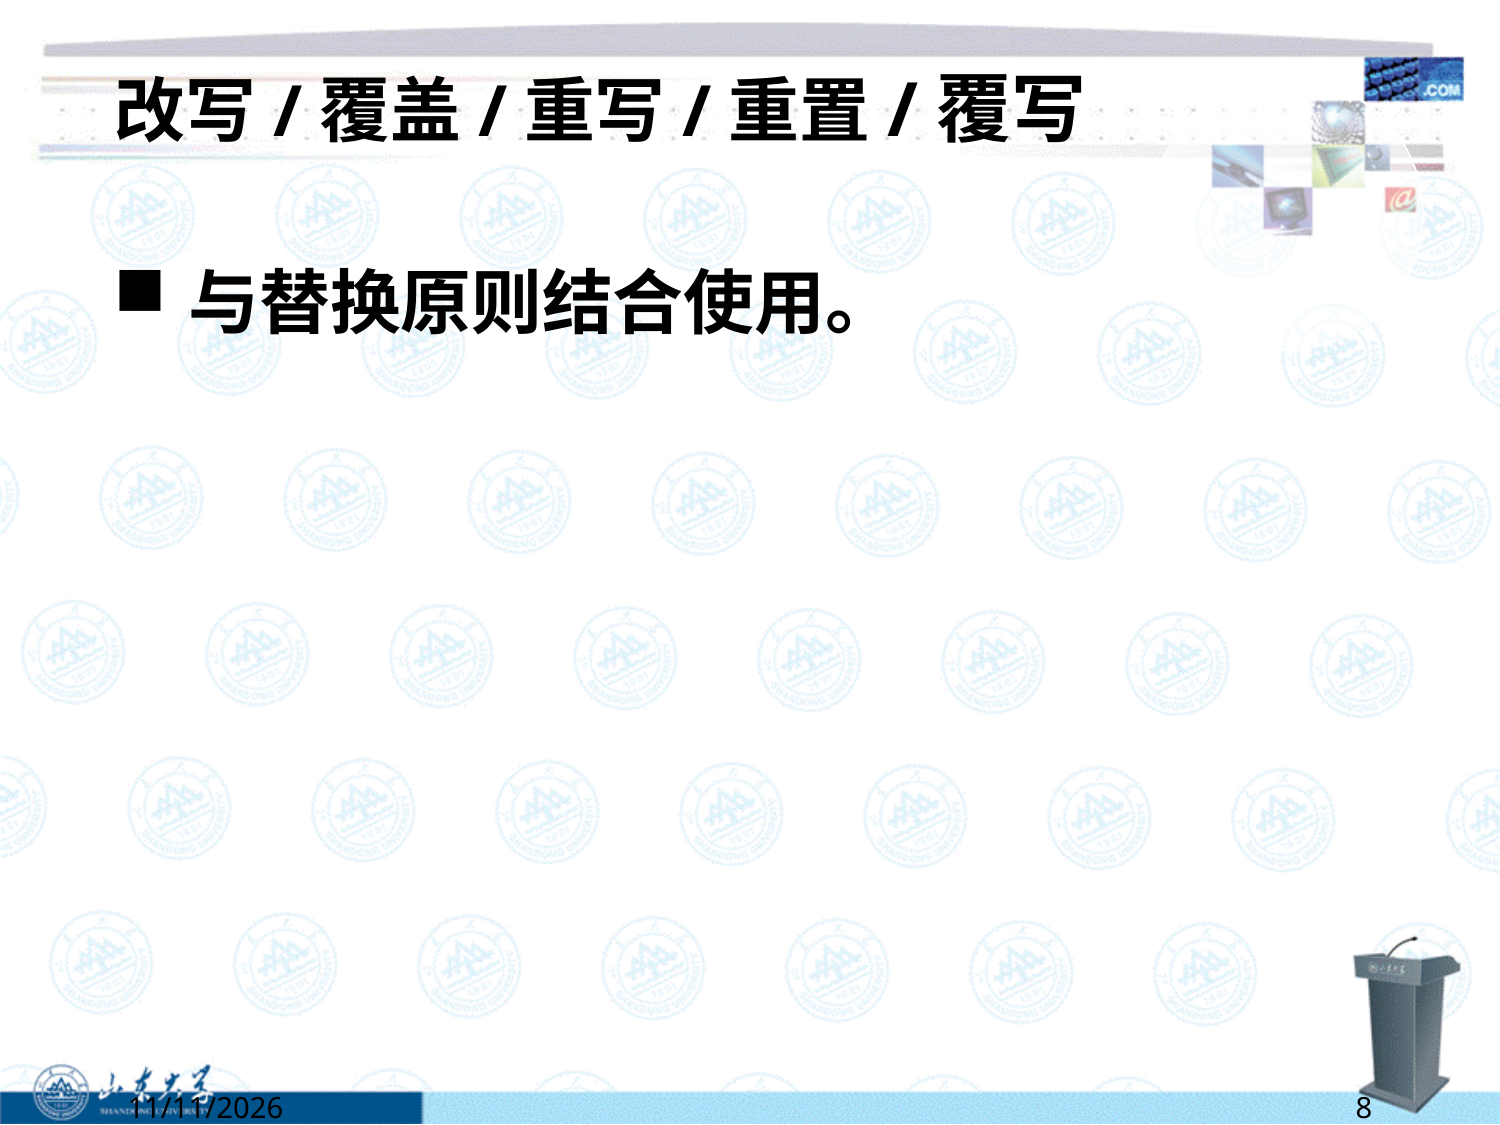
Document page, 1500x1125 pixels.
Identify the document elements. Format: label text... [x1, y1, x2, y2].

title 改写/覆盖/重写/重置/覆写 [99, 31, 1375, 181]
picture [0, 1, 1500, 1124]
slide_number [112, 1082, 425, 1125]
slide_number 8 [1074, 1082, 1388, 1125]
list 与替换原则结合使用。 [23, 249, 1471, 1071]
